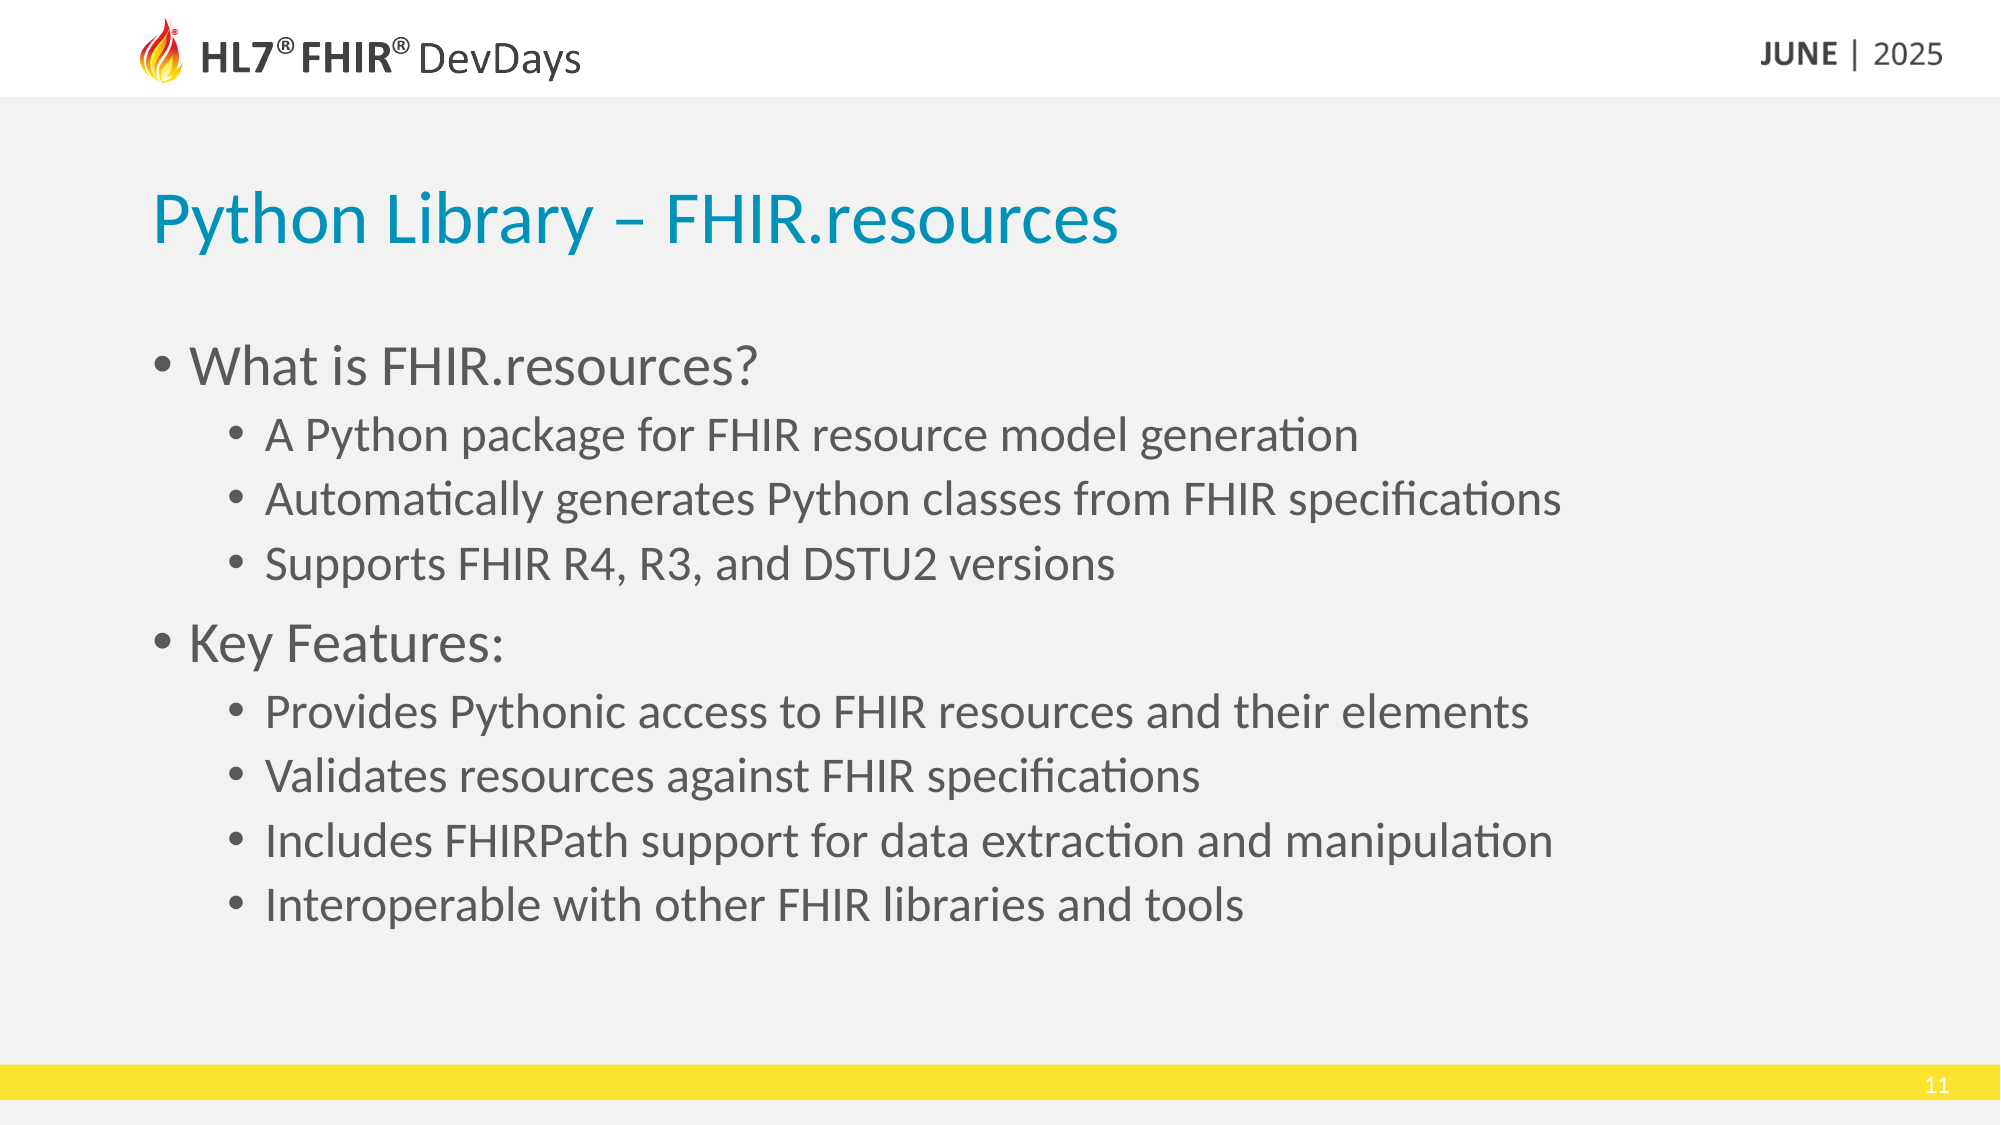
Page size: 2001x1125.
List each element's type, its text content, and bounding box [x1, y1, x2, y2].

picture [1726, 10, 1977, 97]
list What is FHIR.resources? A Python package for FHIR resource model generation Automatically generates Python classes from FHIR specifications Supports FHIR R4, R3, and DSTU2 versions Key Features: Provides Pythonic access to FHIR resources and their elements Validates resources against FHIR specifications Includes FHIRPath support for data extraction and manipulation Interoperable with other FHIR libraries and tools [137, 327, 1953, 1021]
picture [137, 13, 593, 85]
title Python Library – FHIR.resources [137, 171, 1863, 317]
